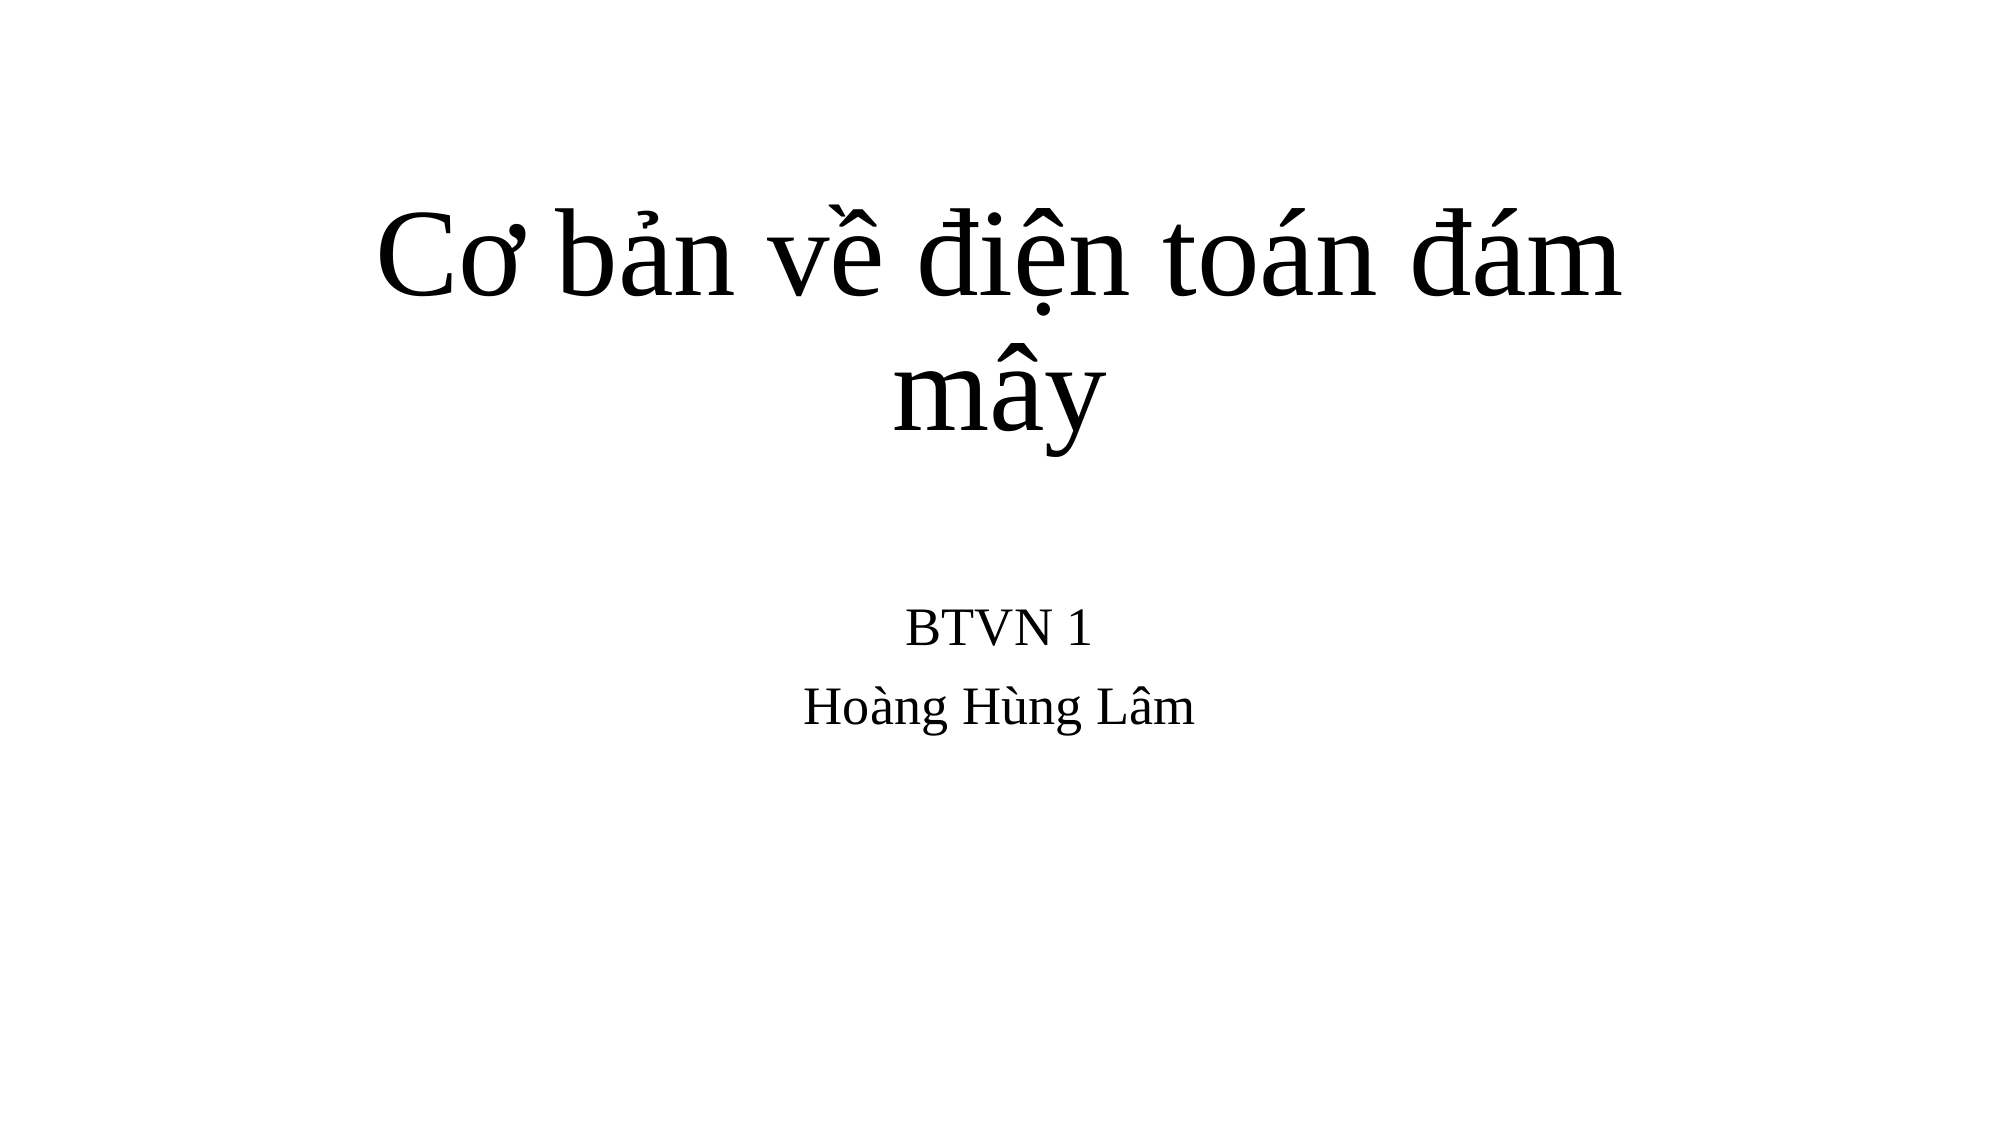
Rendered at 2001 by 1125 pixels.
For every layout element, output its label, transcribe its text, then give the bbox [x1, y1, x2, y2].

title Cơ bản về điện toán đám mây [249, 73, 1750, 465]
subtitle BTVN 1 Hoàng Hùng Lâm [249, 590, 1750, 1021]
